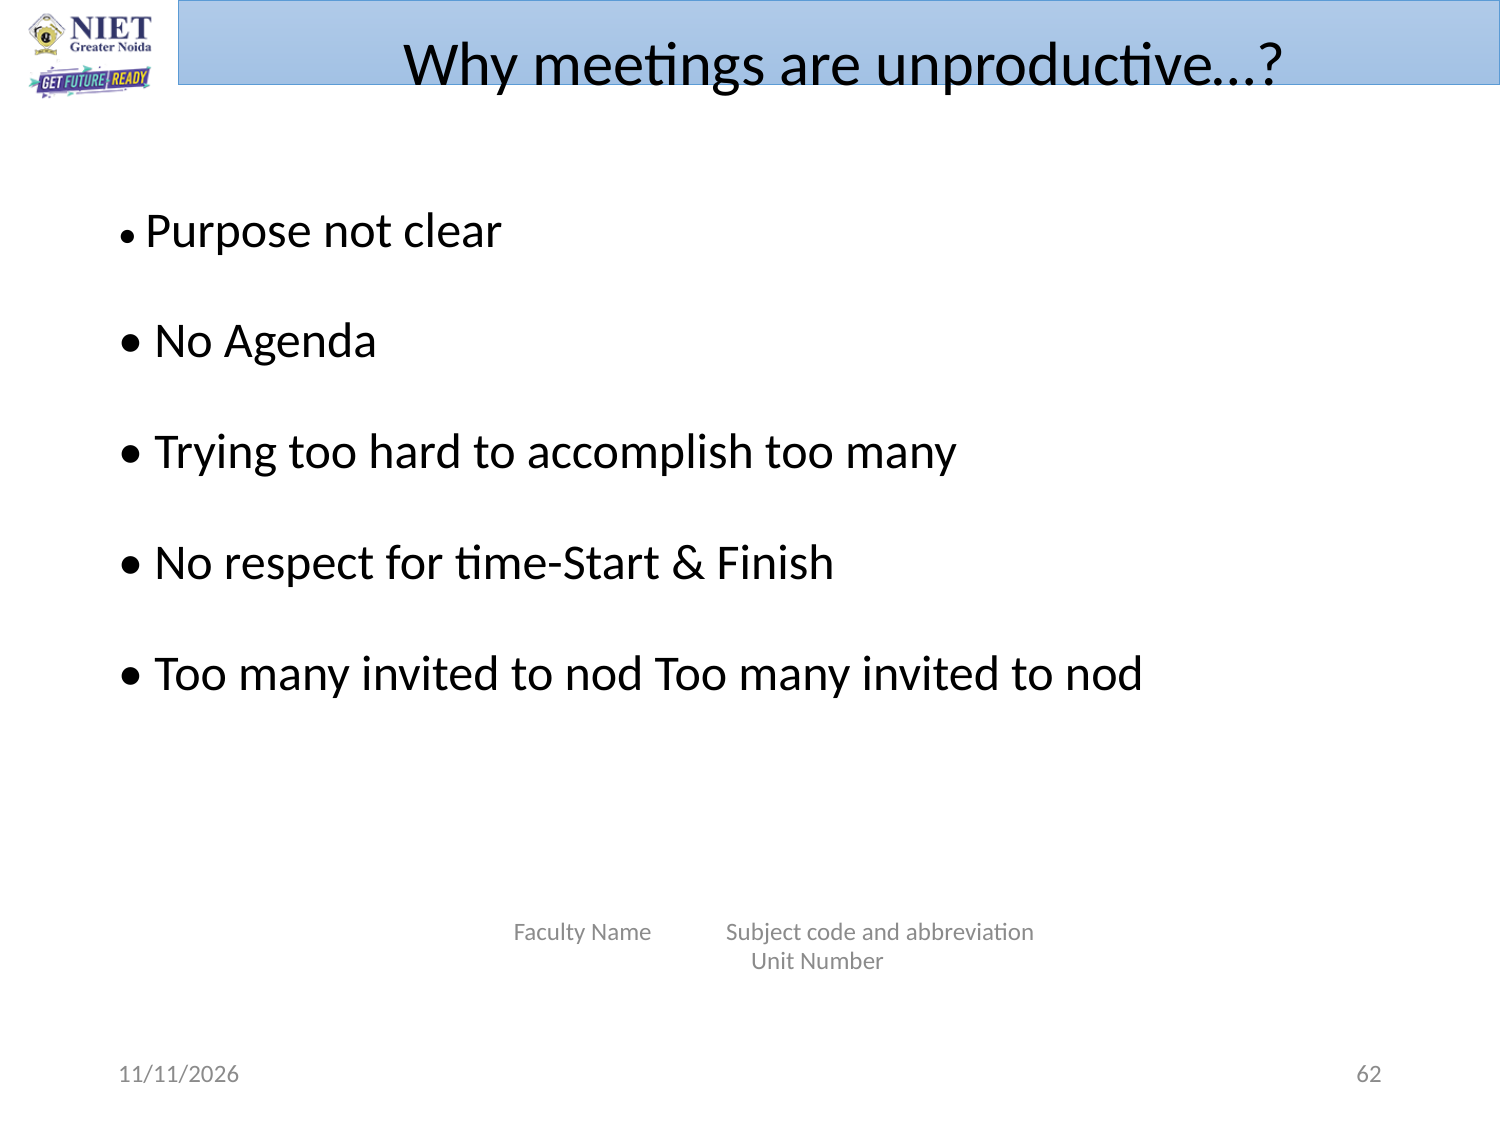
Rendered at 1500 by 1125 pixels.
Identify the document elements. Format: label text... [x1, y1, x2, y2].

slide_number 62 [1059, 1042, 1397, 1103]
list • Purpose not clear • No Agenda • Trying too hard to accomplish too many • No respect for time-Start & Finish • Too many invited to nod Too many invited to nod [103, 159, 1403, 717]
picture [0, 4, 179, 106]
text_box Why meetings are unproductive…? [178, 0, 1500, 85]
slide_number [103, 1042, 441, 1103]
footer Faculty Name Subject code and abbreviation Unit Number [496, 922, 1116, 968]
